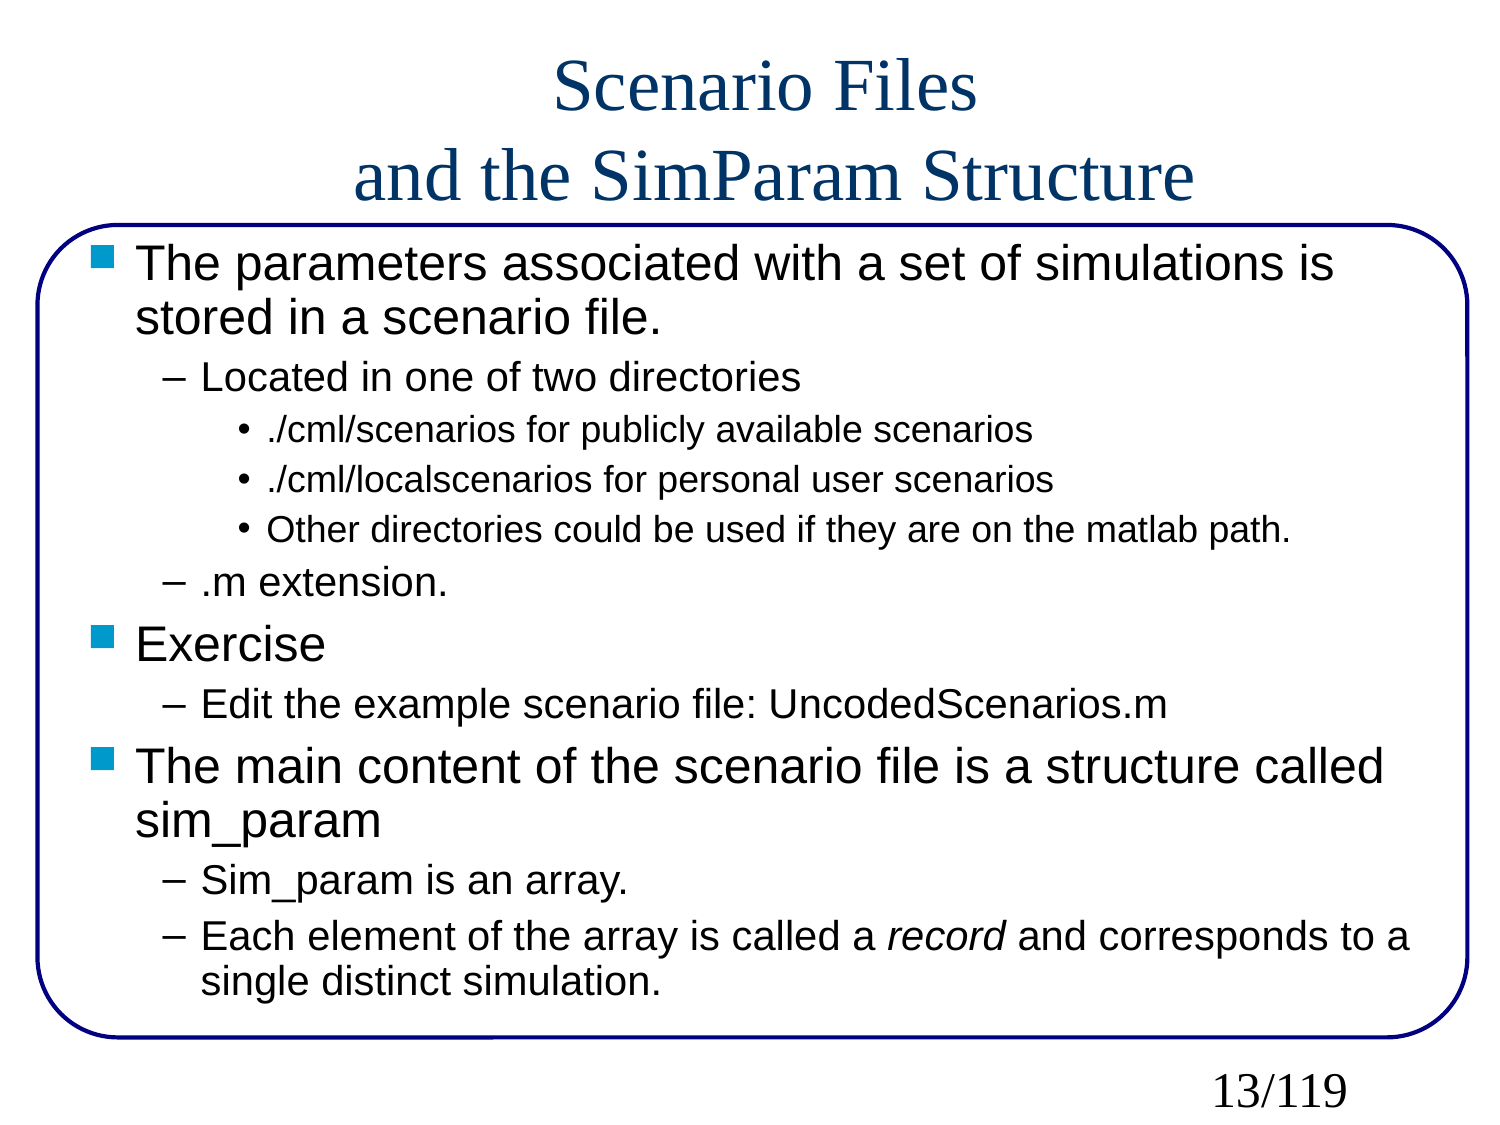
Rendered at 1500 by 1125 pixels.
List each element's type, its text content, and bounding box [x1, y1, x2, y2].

slide_number 13/119 [1196, 1049, 1500, 1125]
title Scenario Files and the SimParam Structure [137, 27, 1413, 223]
list The parameters associated with a set of simulations is stored in a scenario file. Located in one of two directories ./cml/scenarios for publicly available scenarios ./cml/localscenarios for personal user scenarios Other directories could be used if they are on the matlab path. .m extension. Exercise Edit the example scenario file: UncodedScenarios.m The main content of the scenario file is a structure called sim_param Sim_param is an array. Each element of the array is called a record and corresponds to a single distinct simulation. [87, 237, 1438, 1026]
